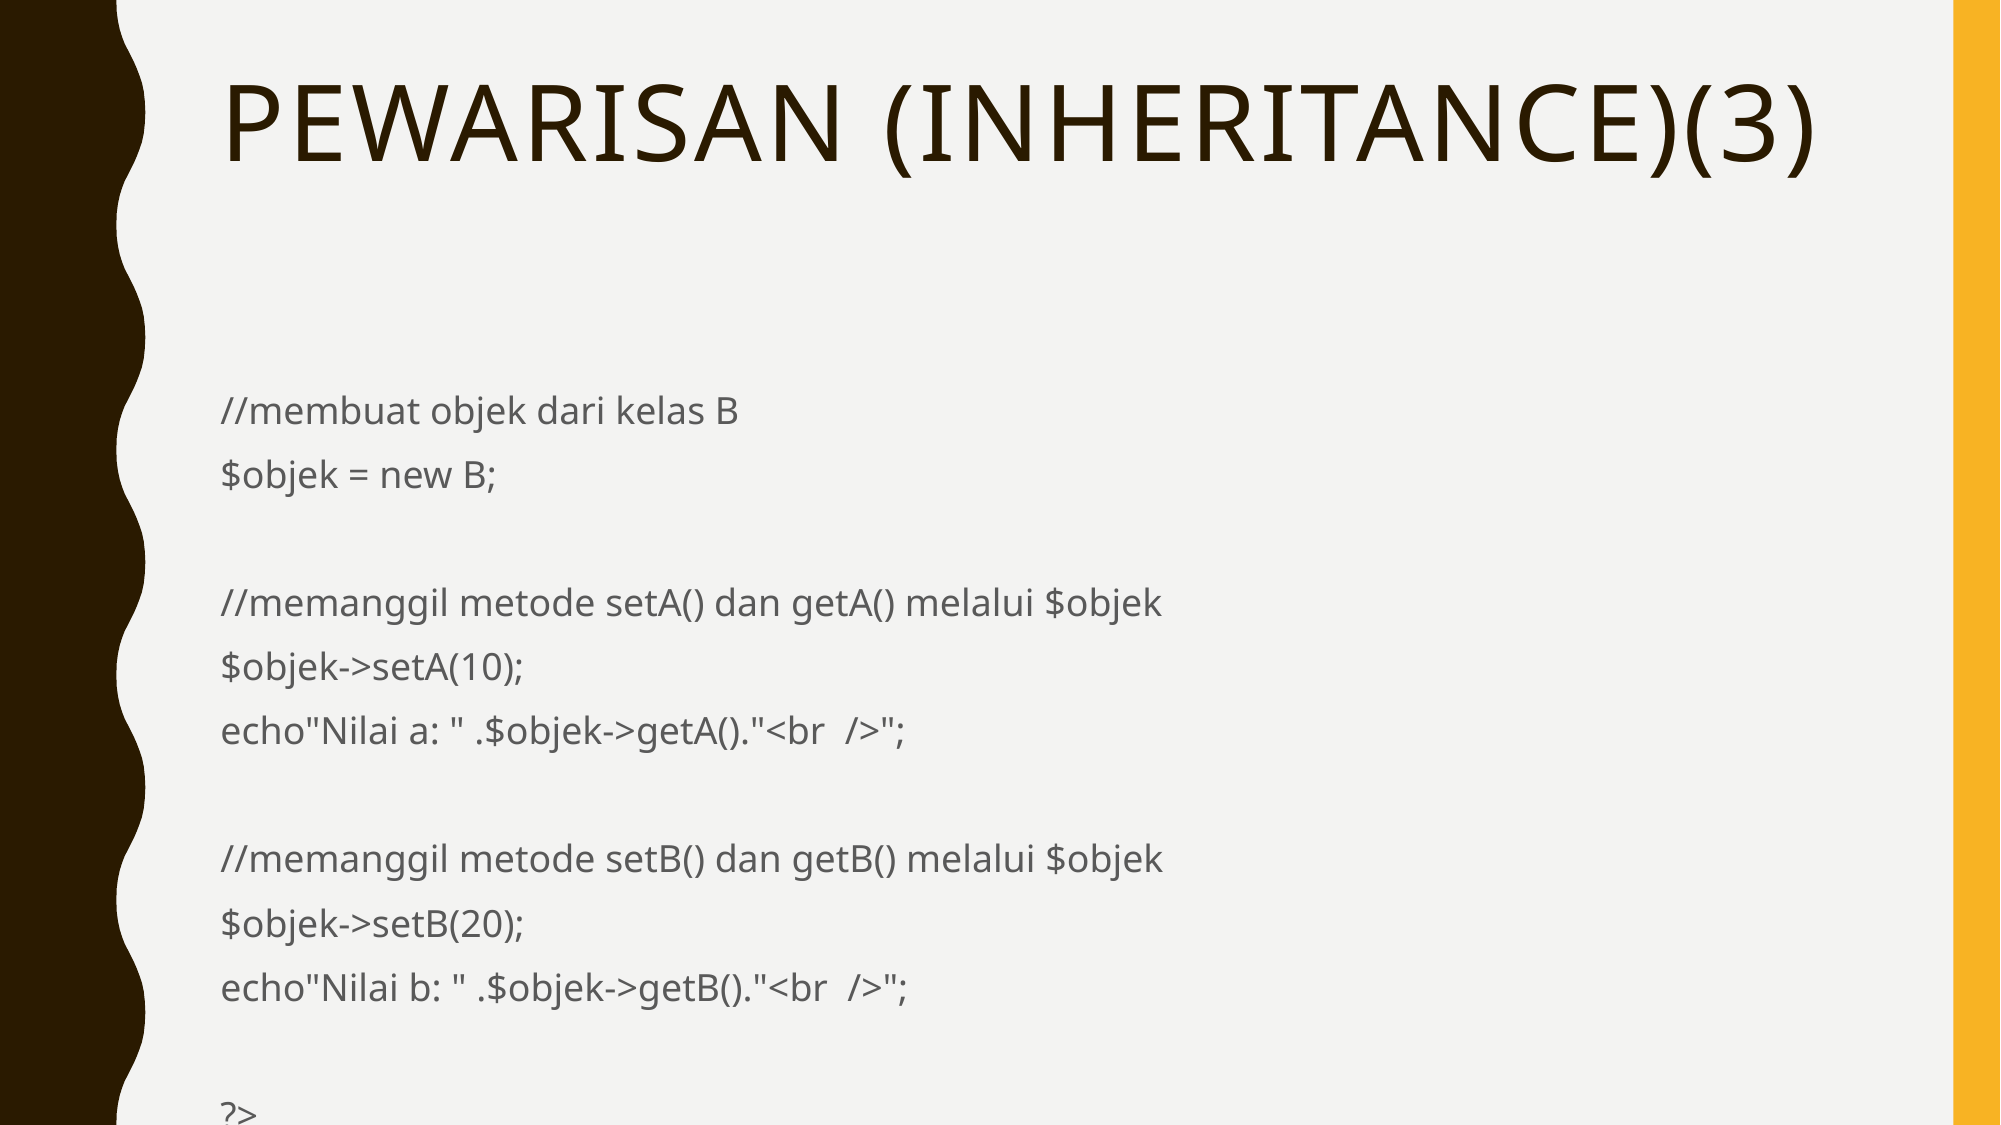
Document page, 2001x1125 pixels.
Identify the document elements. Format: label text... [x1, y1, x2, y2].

title Pewarisan (inheritance)(3) [205, 62, 1875, 308]
list //membuat objek dari kelas B $objek = new B; //memanggil metode setA() dan getA() melalui $objek $objek->setA(10); echo"Nilai a: " .$objek->getA()."<br />"; //memanggil metode setB() dan getB() melalui $objek $objek->setB(20); echo"Nilai b: " .$objek->getB()."<br />"; ?> [205, 375, 1875, 965]
